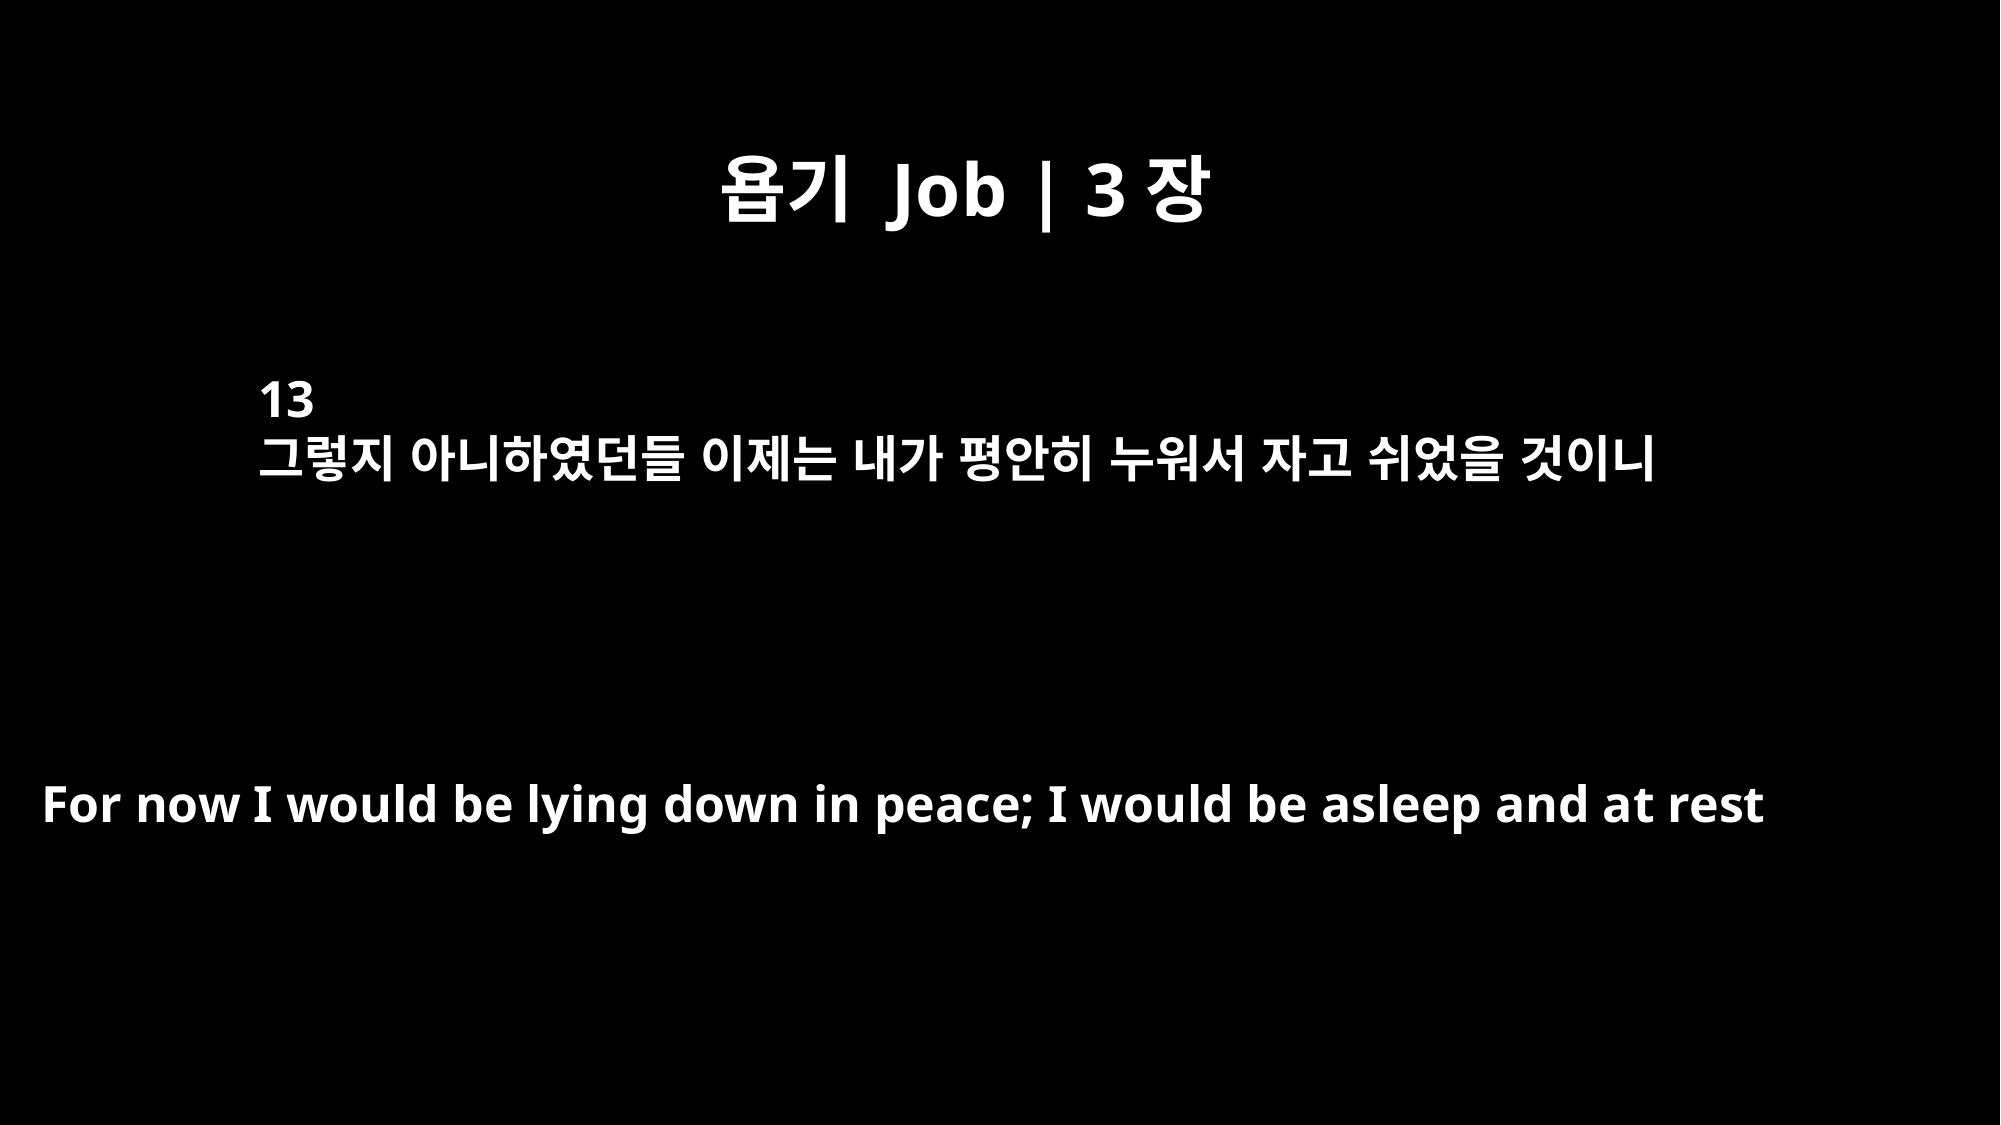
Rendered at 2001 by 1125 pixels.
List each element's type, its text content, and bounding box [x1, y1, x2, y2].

text_box 13 그렇지 아니하였던들 이제는 내가 평안히 누워서 자고 쉬었을 것이니 [243, 359, 1674, 495]
text_box For now I would be lying down in peace; I would be asleep and at rest [26, 764, 1782, 840]
text_box 욥기 Job | 3장 [704, 136, 1228, 239]
